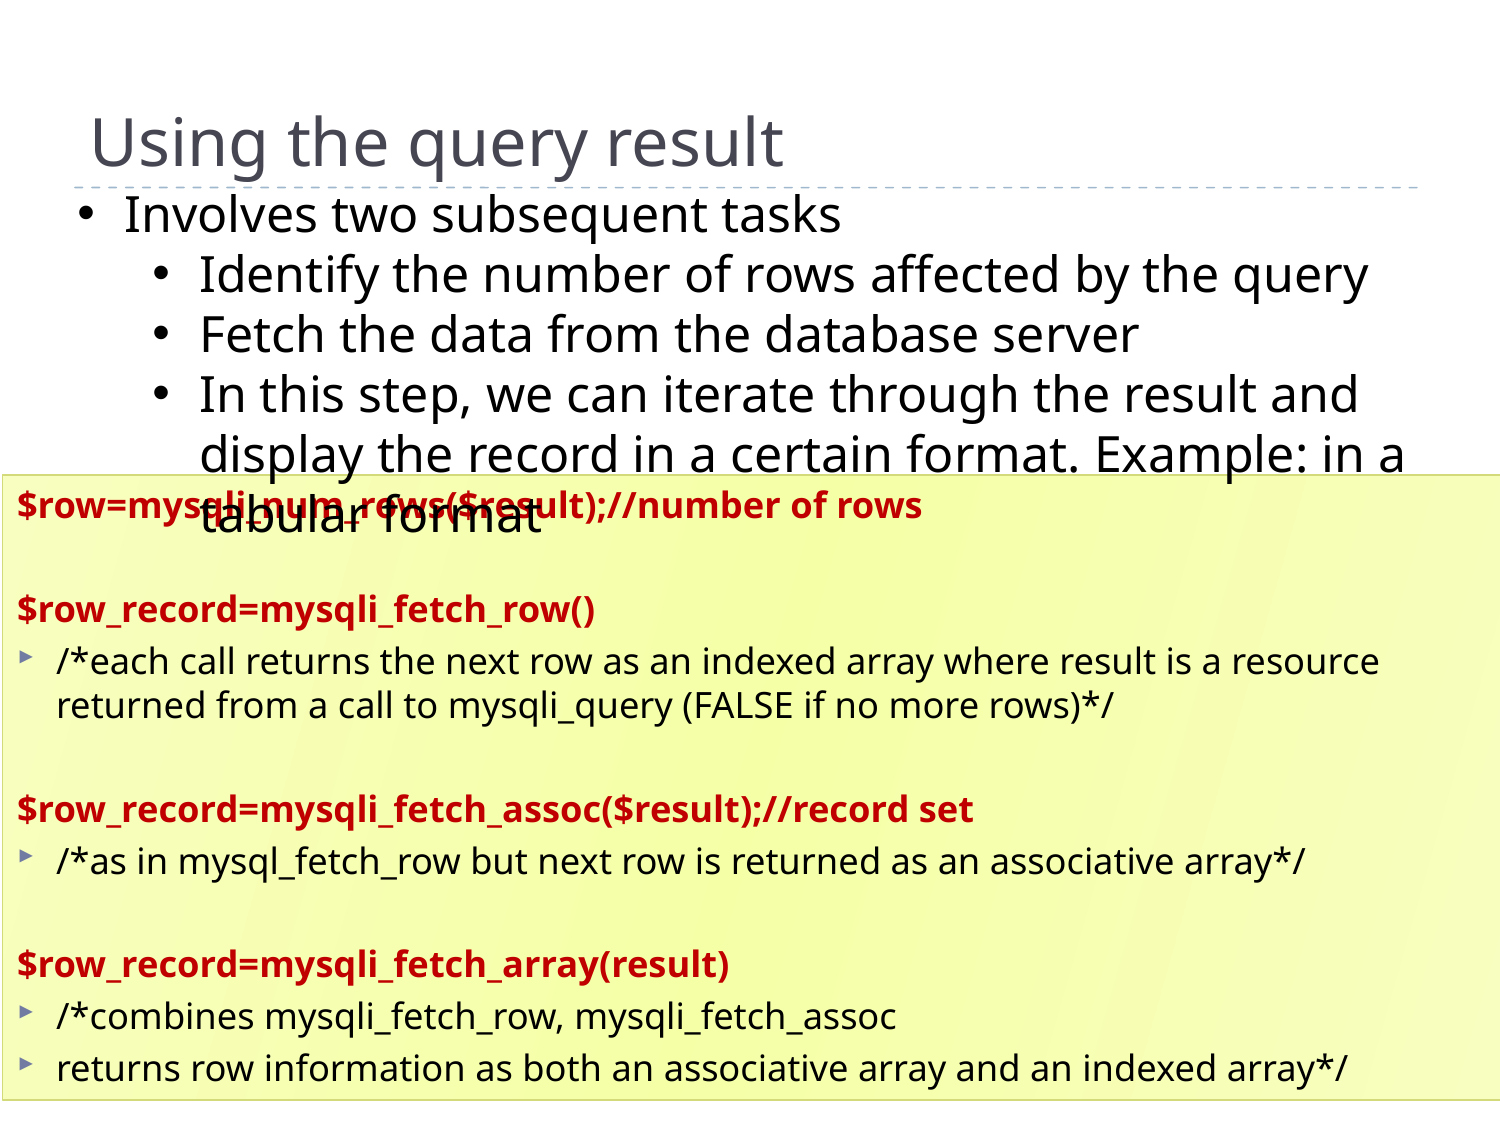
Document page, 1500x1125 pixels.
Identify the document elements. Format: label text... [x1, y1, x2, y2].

text_box Using the query result [74, 24, 1425, 174]
text_box Involves two subsequent tasks Identify the number of rows affected by the query Fetch the data from the database server In this step, we can iterate through the result and display the record in a certain format. Example: in a tabular format [62, 174, 1463, 610]
text_box $row=mysqli_num_rows($result);//number of rows $row_record=mysqli_fetch_row() /*each call returns the next row as an indexed array where result is a resource returned from a call to mysqli_query (FALSE if no more rows)*/ $row_record=mysqli_fetch_assoc($result);//record set /*as in mysql_fetch_row but next row is returned as an associative array*/ $row_record=mysqli_fetch_array(result) /*combines mysqli_fetch_row, mysqli_fetch_assoc returns row information as both an associative array and an indexed array*/ [2, 474, 1500, 1100]
